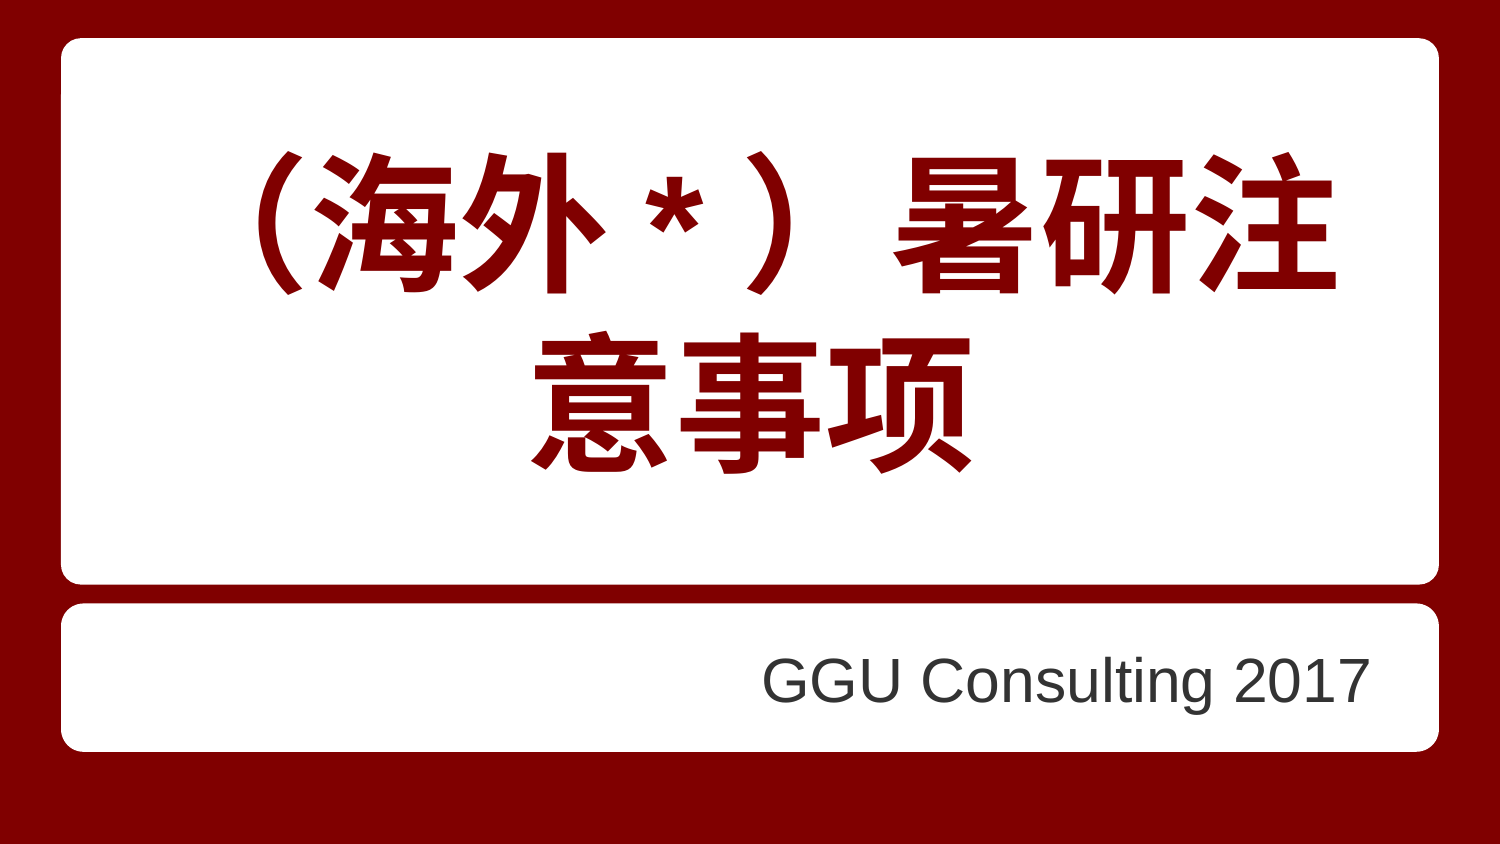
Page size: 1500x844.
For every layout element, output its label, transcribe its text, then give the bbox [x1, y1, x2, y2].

title （海外*）暑研注意事项 [112, 77, 1388, 544]
subtitle GGU Consulting 2017 [112, 639, 1388, 715]
